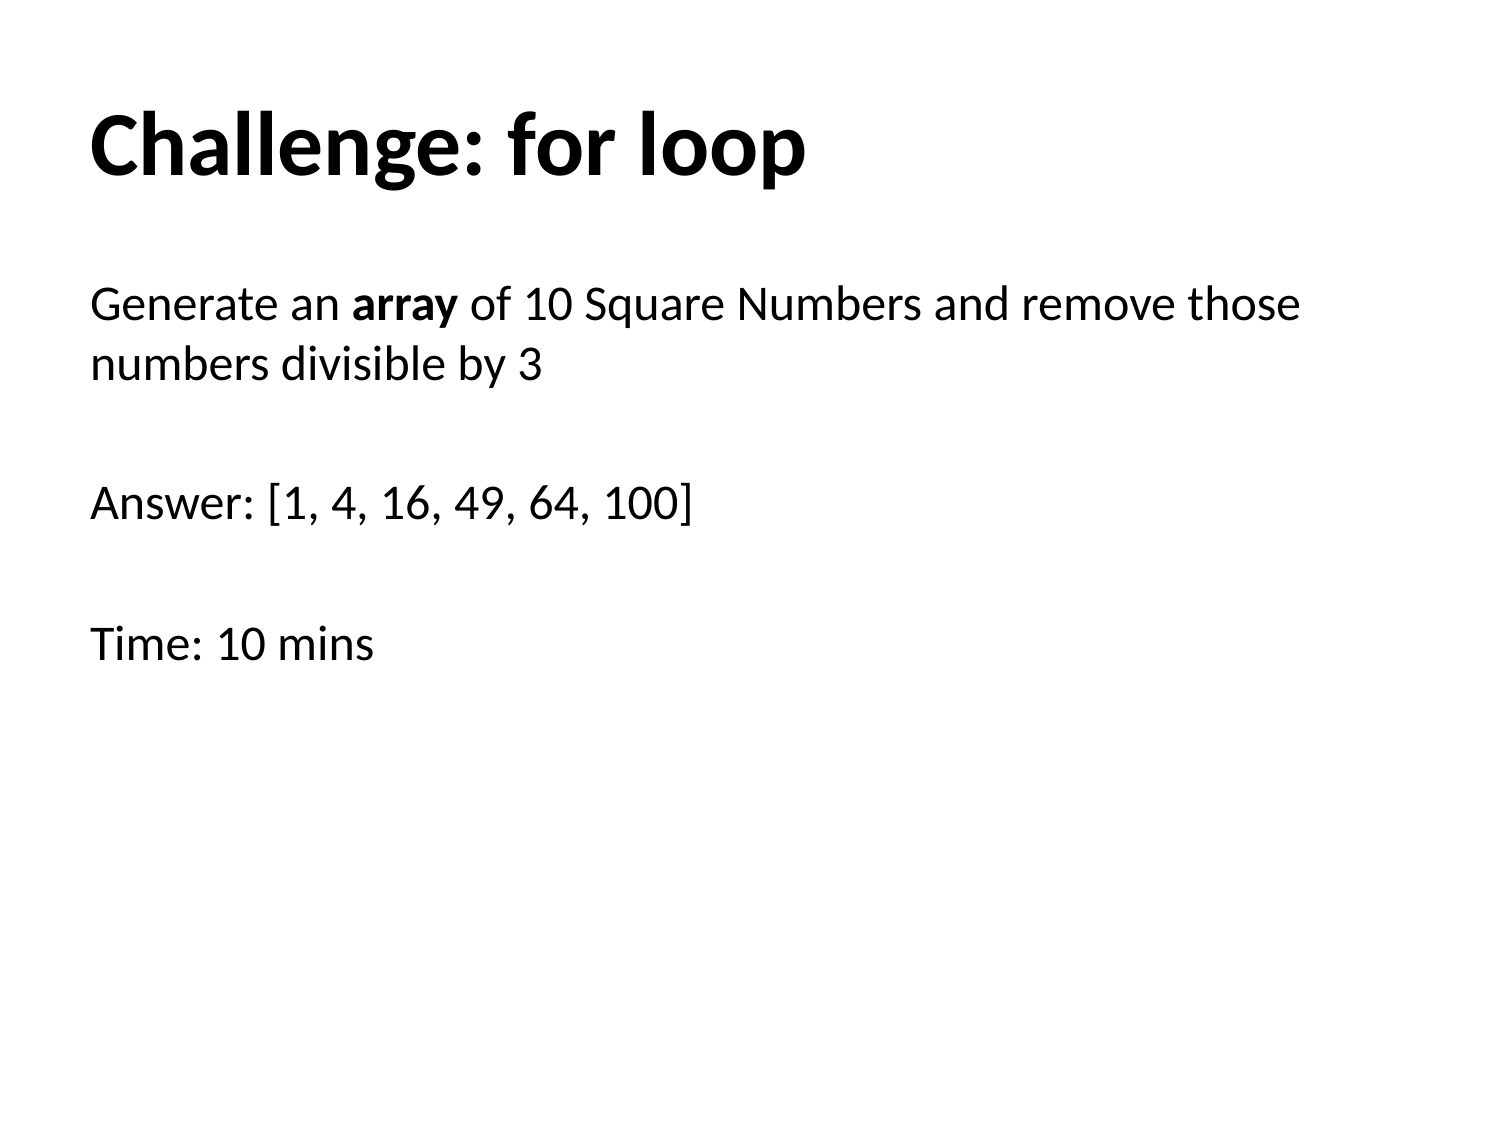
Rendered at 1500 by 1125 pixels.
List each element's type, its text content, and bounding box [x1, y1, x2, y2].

list Generate an array of 10 Square Numbers and remove those numbers divisible by 3 Answer: [1, 4, 16, 49, 64, 100] Time: 10 mins [75, 262, 1425, 1005]
title Challenge: for loop [75, 45, 1425, 233]
